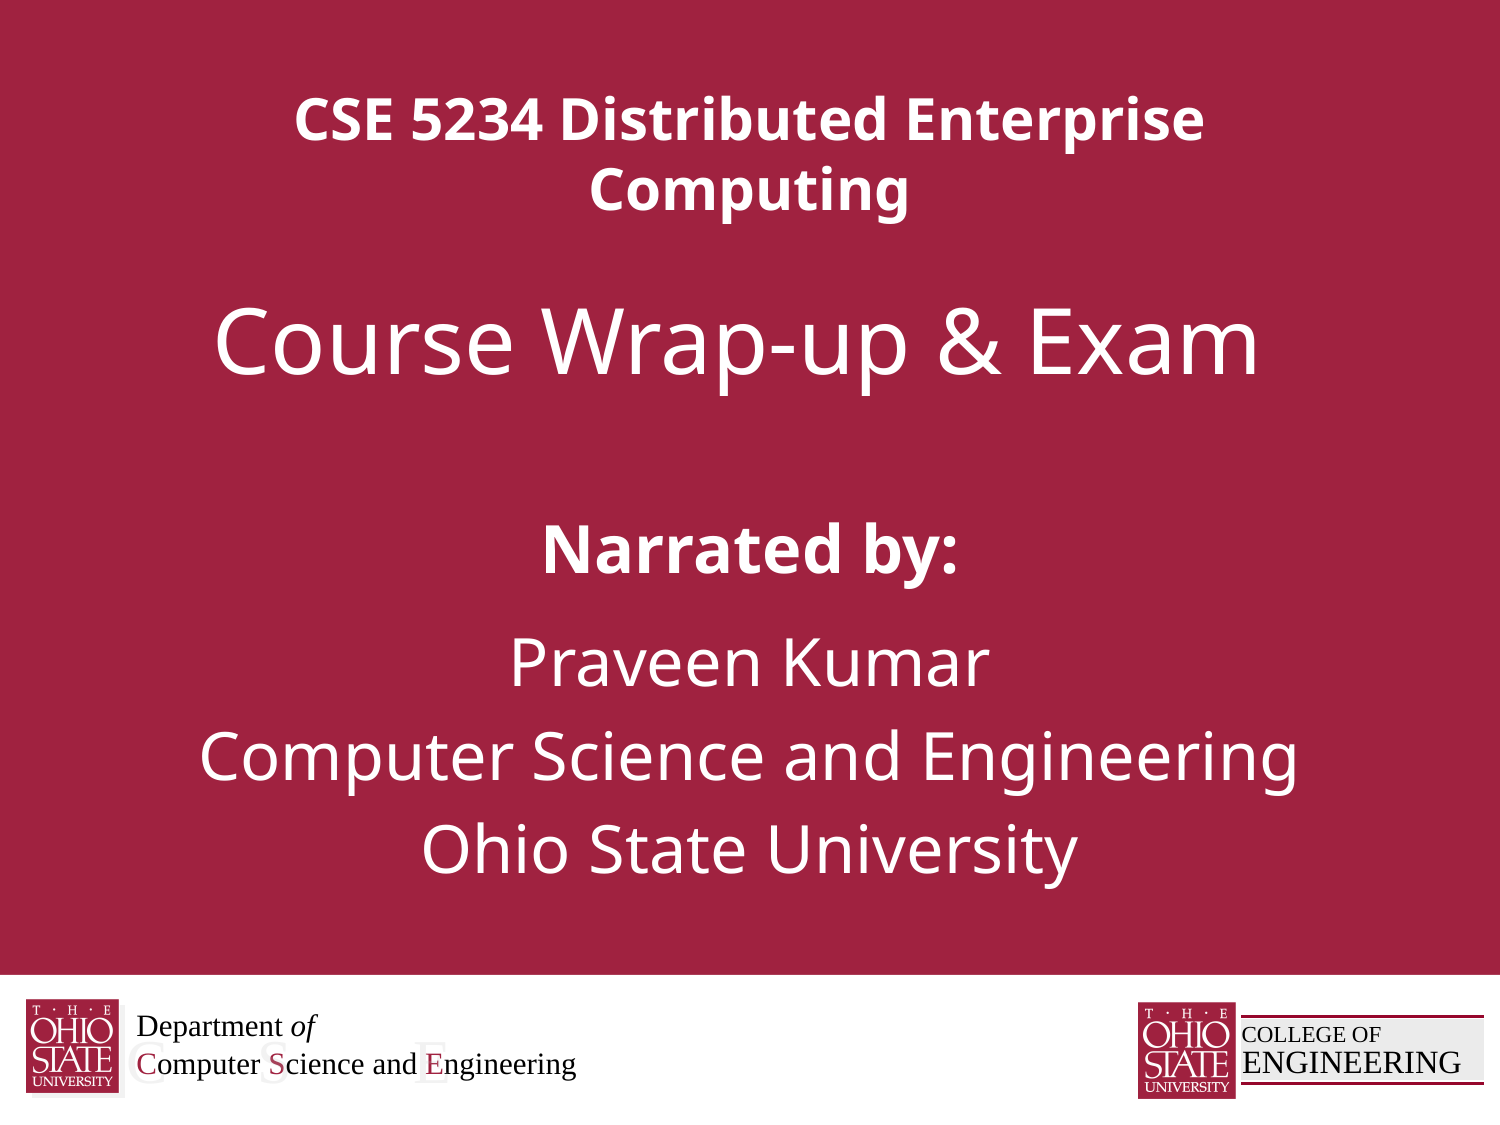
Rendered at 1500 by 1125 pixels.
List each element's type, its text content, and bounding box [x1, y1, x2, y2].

title Course Wrap-up & Exam [112, 174, 1388, 500]
subtitle Praveen Kumar Computer Science and Engineering Ohio State University [112, 612, 1388, 900]
